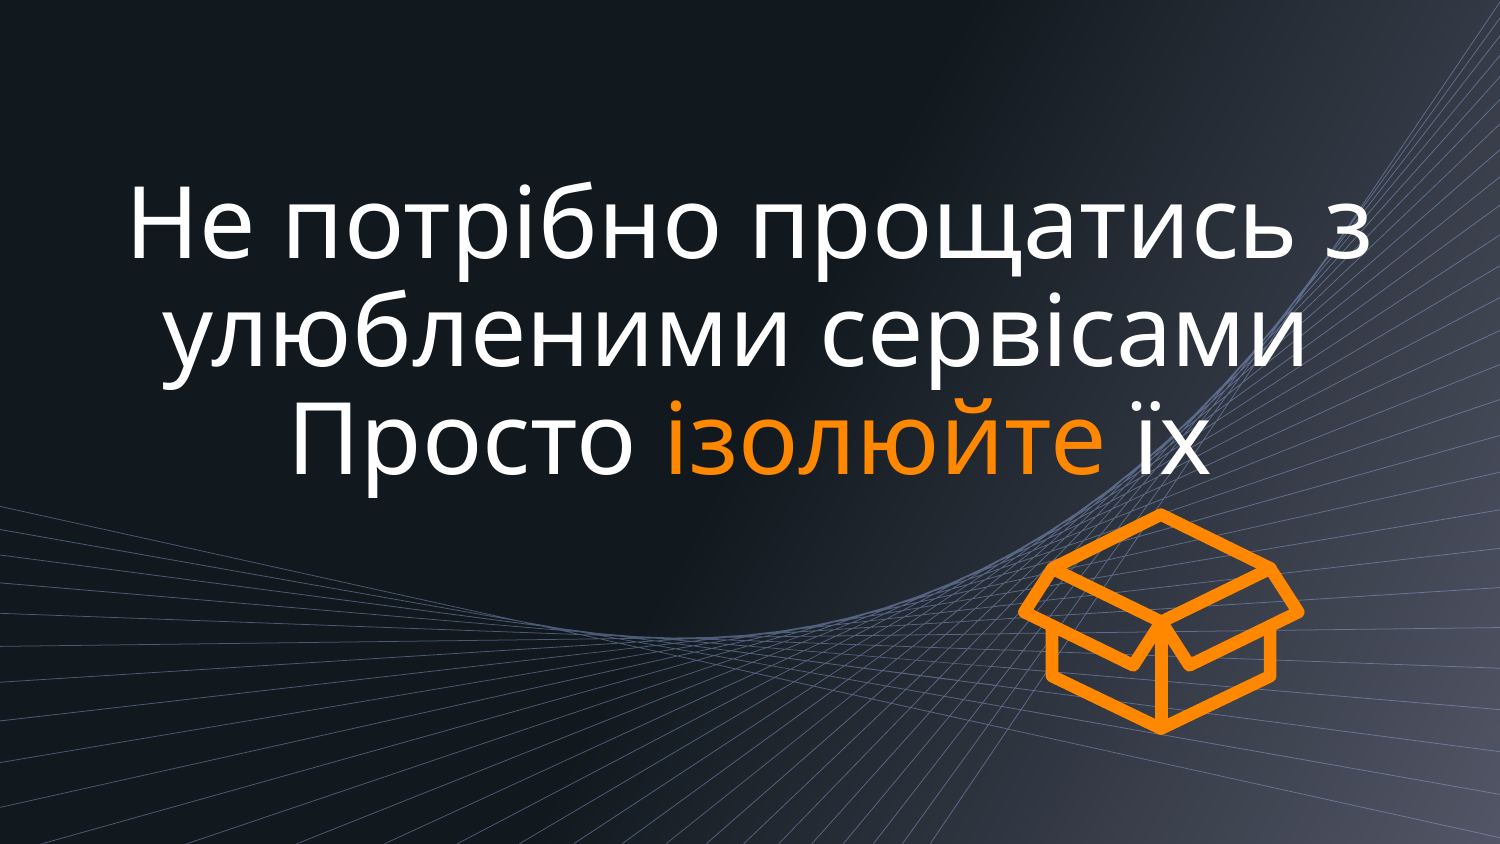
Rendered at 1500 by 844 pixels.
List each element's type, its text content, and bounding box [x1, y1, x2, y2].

text_box [195, 620, 1019, 667]
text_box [1024, 514, 1299, 729]
text_box Не потрібно прощатись з улюбленими сервісами Просто ізолюйте їх [37, 390, 1463, 605]
